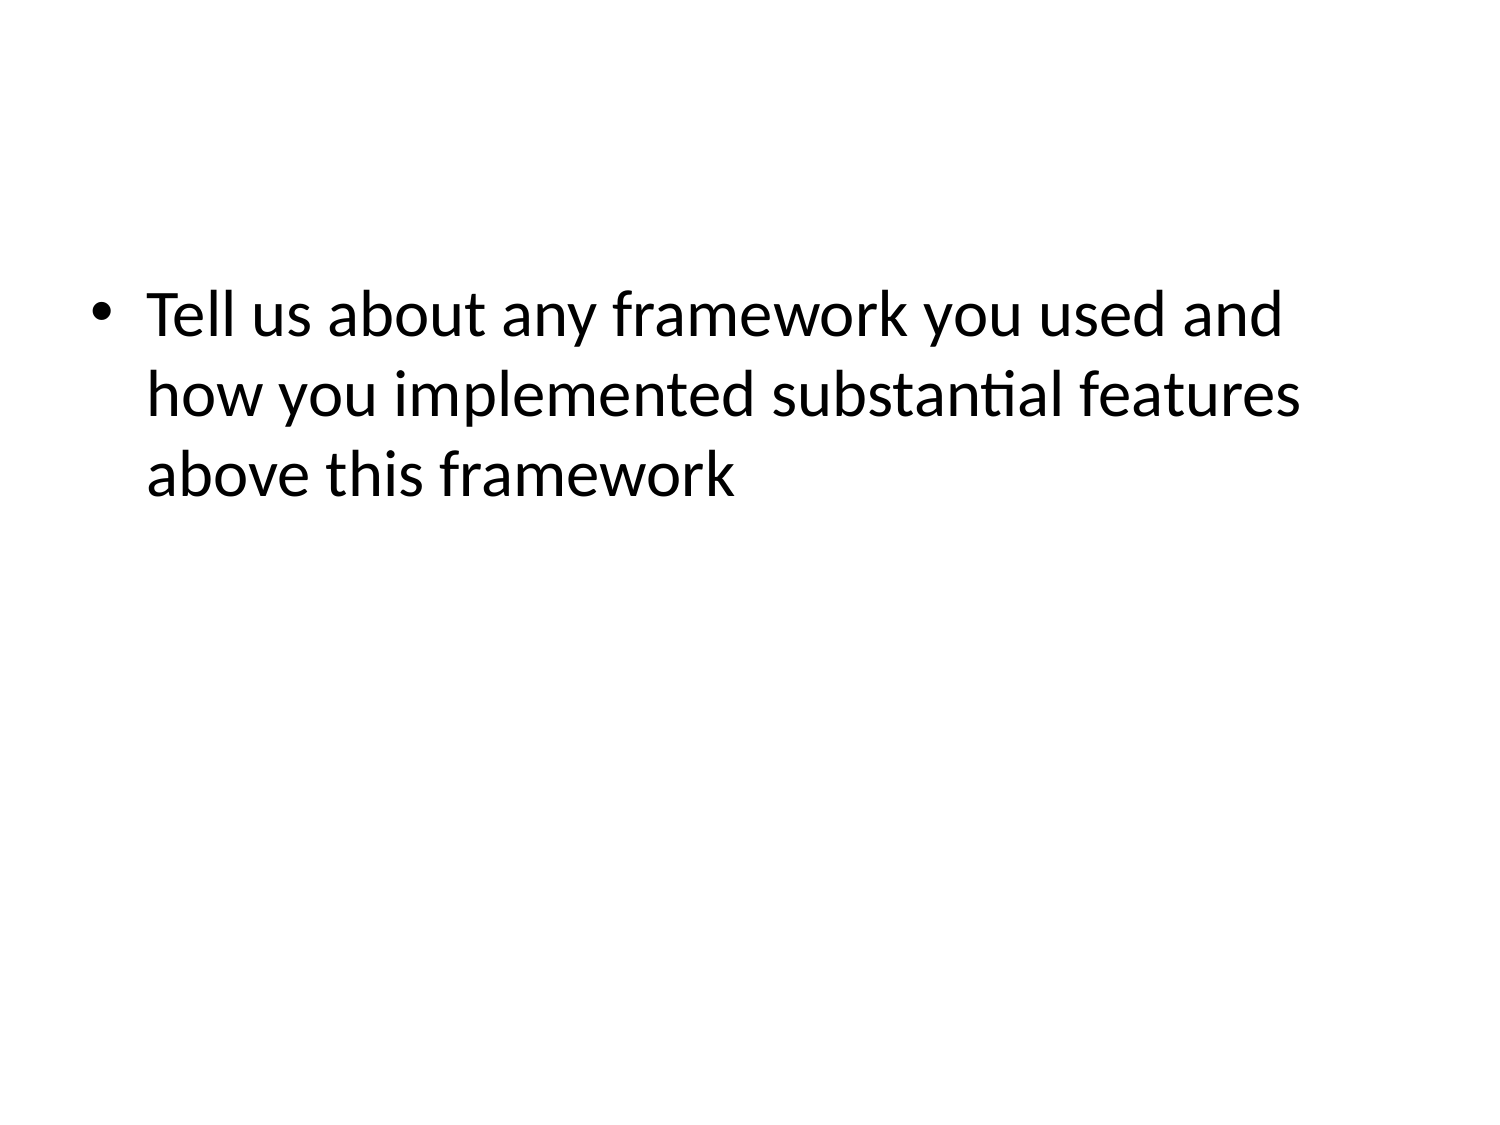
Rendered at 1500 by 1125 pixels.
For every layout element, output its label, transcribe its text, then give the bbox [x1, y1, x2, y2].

list Tell us about any framework you used and how you implemented substantial features above this framework [75, 262, 1425, 1005]
